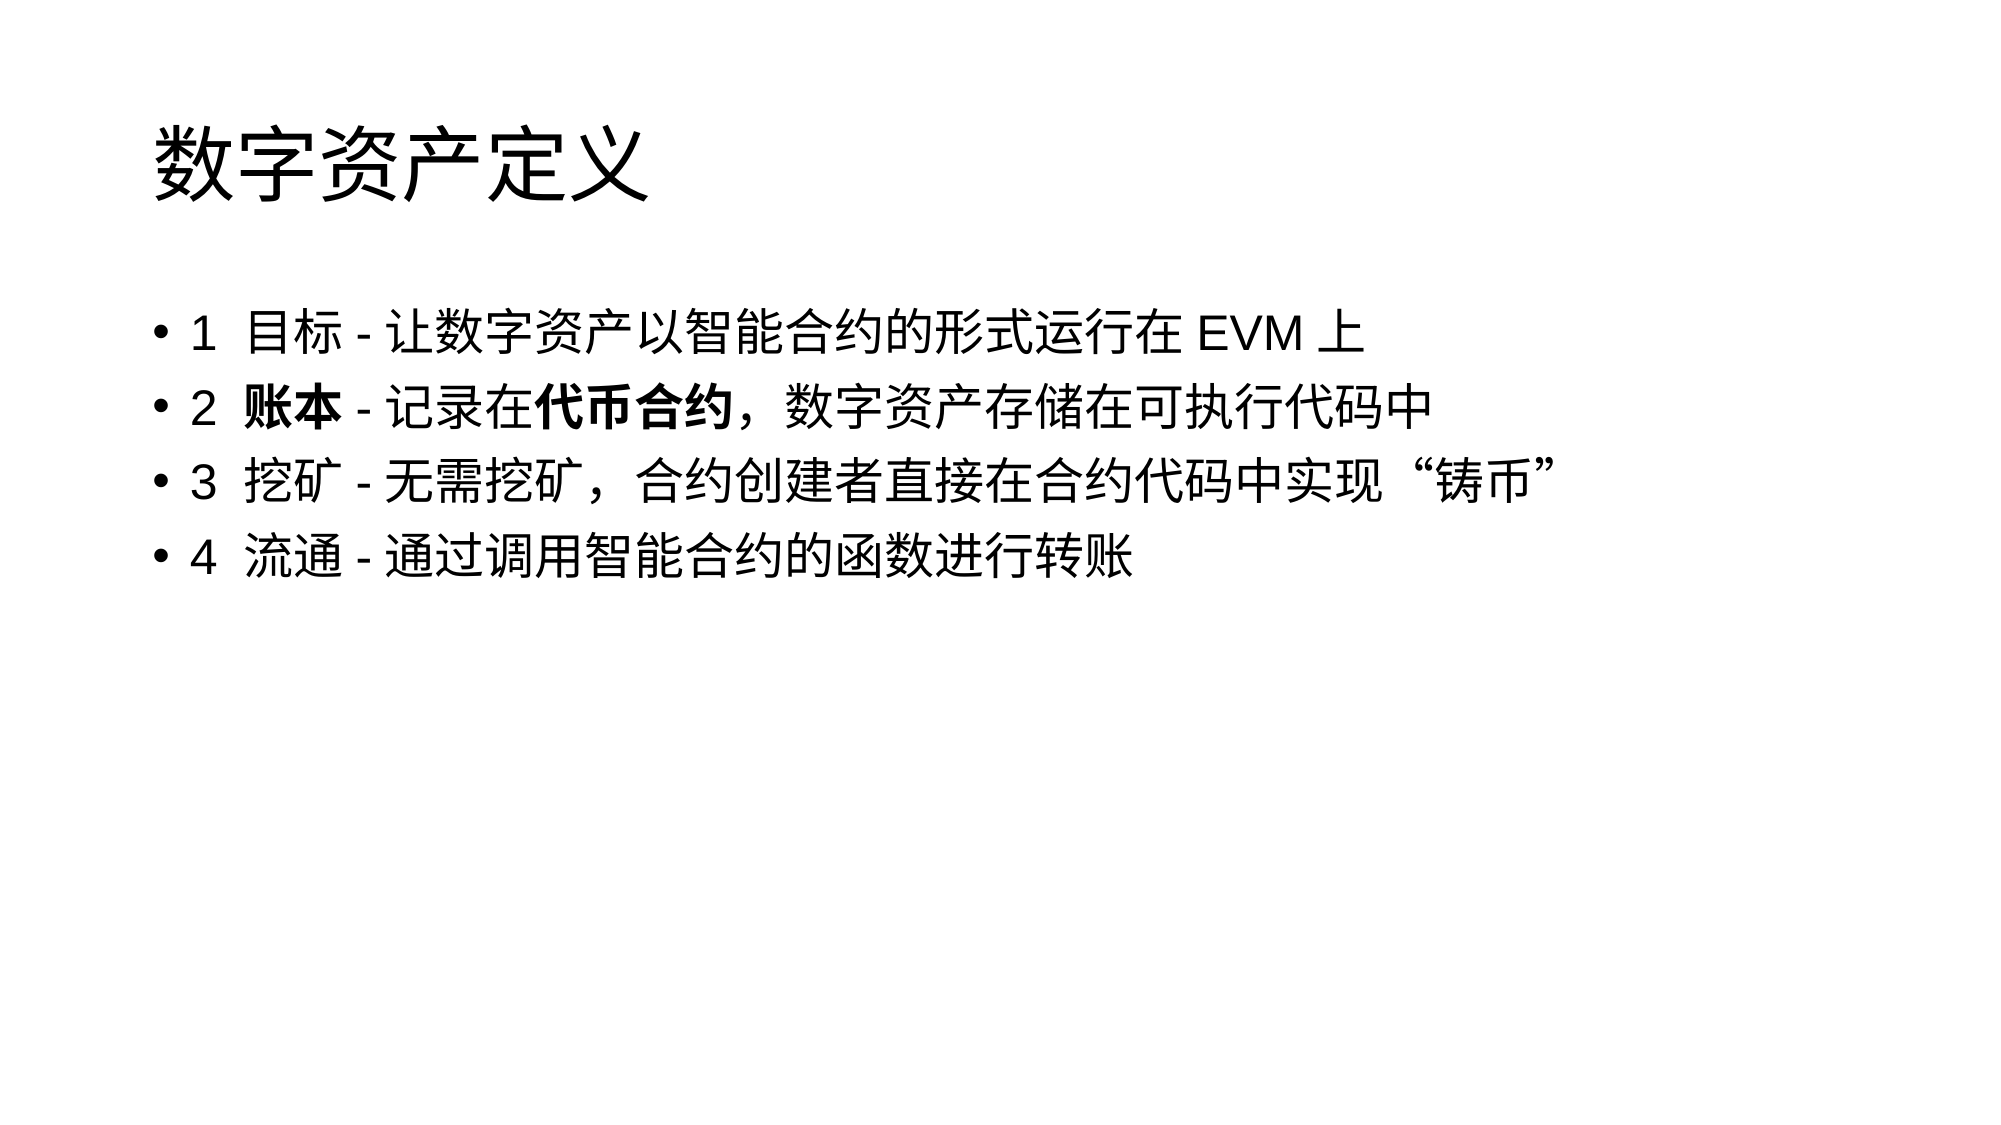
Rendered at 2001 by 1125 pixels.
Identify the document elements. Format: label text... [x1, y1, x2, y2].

title 数字资产定义 [137, 59, 1863, 278]
list 1 目标-让数字资产以智能合约的形式运行在EVM上 2 账本-记录在代币合约，数字资产存储在可执行代码中 3 挖矿-无需挖矿，合约创建者直接在合约代码中实现“铸币” 4 流通-通过调用智能合约的函数进行转账 [137, 299, 1863, 1014]
